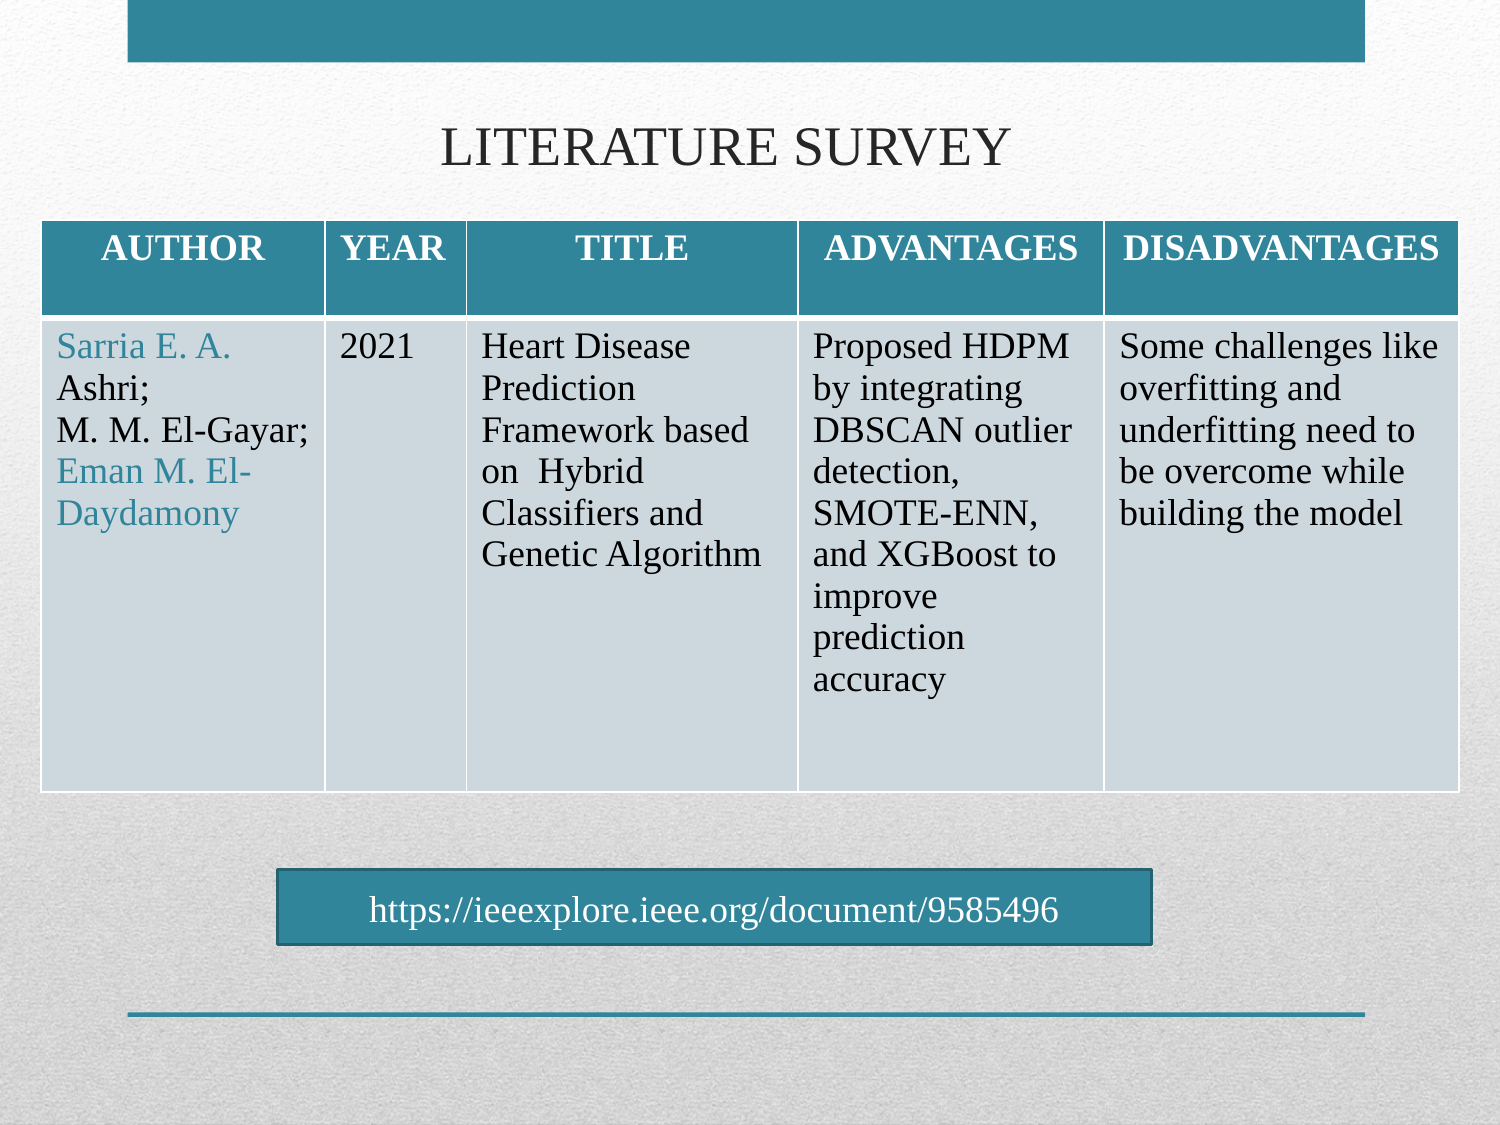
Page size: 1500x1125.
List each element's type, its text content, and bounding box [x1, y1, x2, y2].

table_cell Some challenges like overfitting and underfitting need to be overcome while building the model [1105, 321, 1458, 791]
table_cell Sarria E. A. Ashri; M. M. El-Gayar; Eman M. El-Daydamony [42, 321, 324, 791]
title LITERATURE SURVEY [171, 101, 1284, 185]
table_header AUTHOR [42, 221, 324, 315]
table_header DISADVANTAGES [1105, 221, 1458, 315]
table_cell 2021 [326, 321, 466, 791]
table_header ADVANTAGES [799, 221, 1103, 315]
table_header TITLE [467, 221, 797, 315]
text_box https://ieeexplore.ieee.org/document/9585496 [276, 868, 1153, 946]
table_header YEAR [326, 221, 466, 315]
table_cell Heart Disease Prediction Framework based on Hybrid Classifiers and Genetic Algorithm [467, 321, 797, 791]
table_cell Proposed HDPM by integrating DBSCAN outlier detection, SMOTE-ENN, and XGBoost to improve prediction accuracy [799, 321, 1103, 791]
